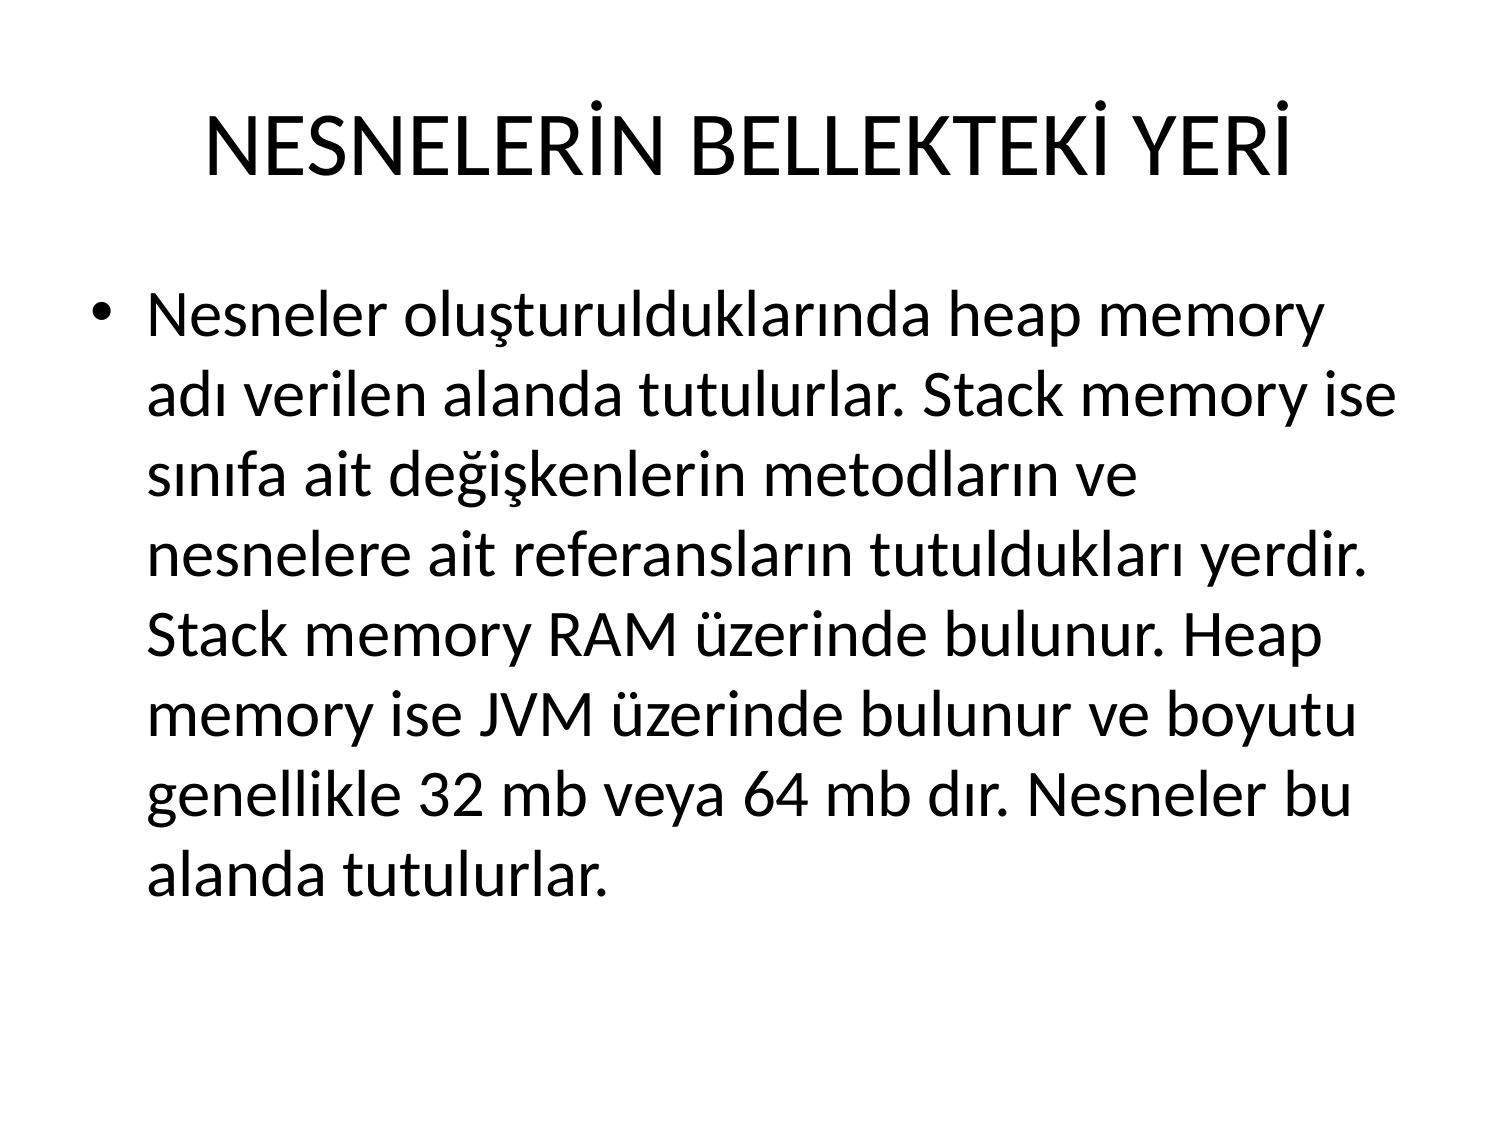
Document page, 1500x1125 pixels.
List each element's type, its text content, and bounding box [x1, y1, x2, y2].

title NESNELERİN BELLEKTEKİ YERİ [75, 45, 1425, 233]
list Nesneler oluşturulduklarında heap memory adı verilen alanda tutulurlar. Stack memory ise sınıfa ait değişkenlerin metodların ve nesnelere ait referansların tutuldukları yerdir. Stack memory RAM üzerinde bulunur. Heap memory ise JVM üzerinde bulunur ve boyutu genellikle 32 mb veya 64 mb dır. Nesneler bu alanda tutulurlar. [75, 262, 1425, 1005]
